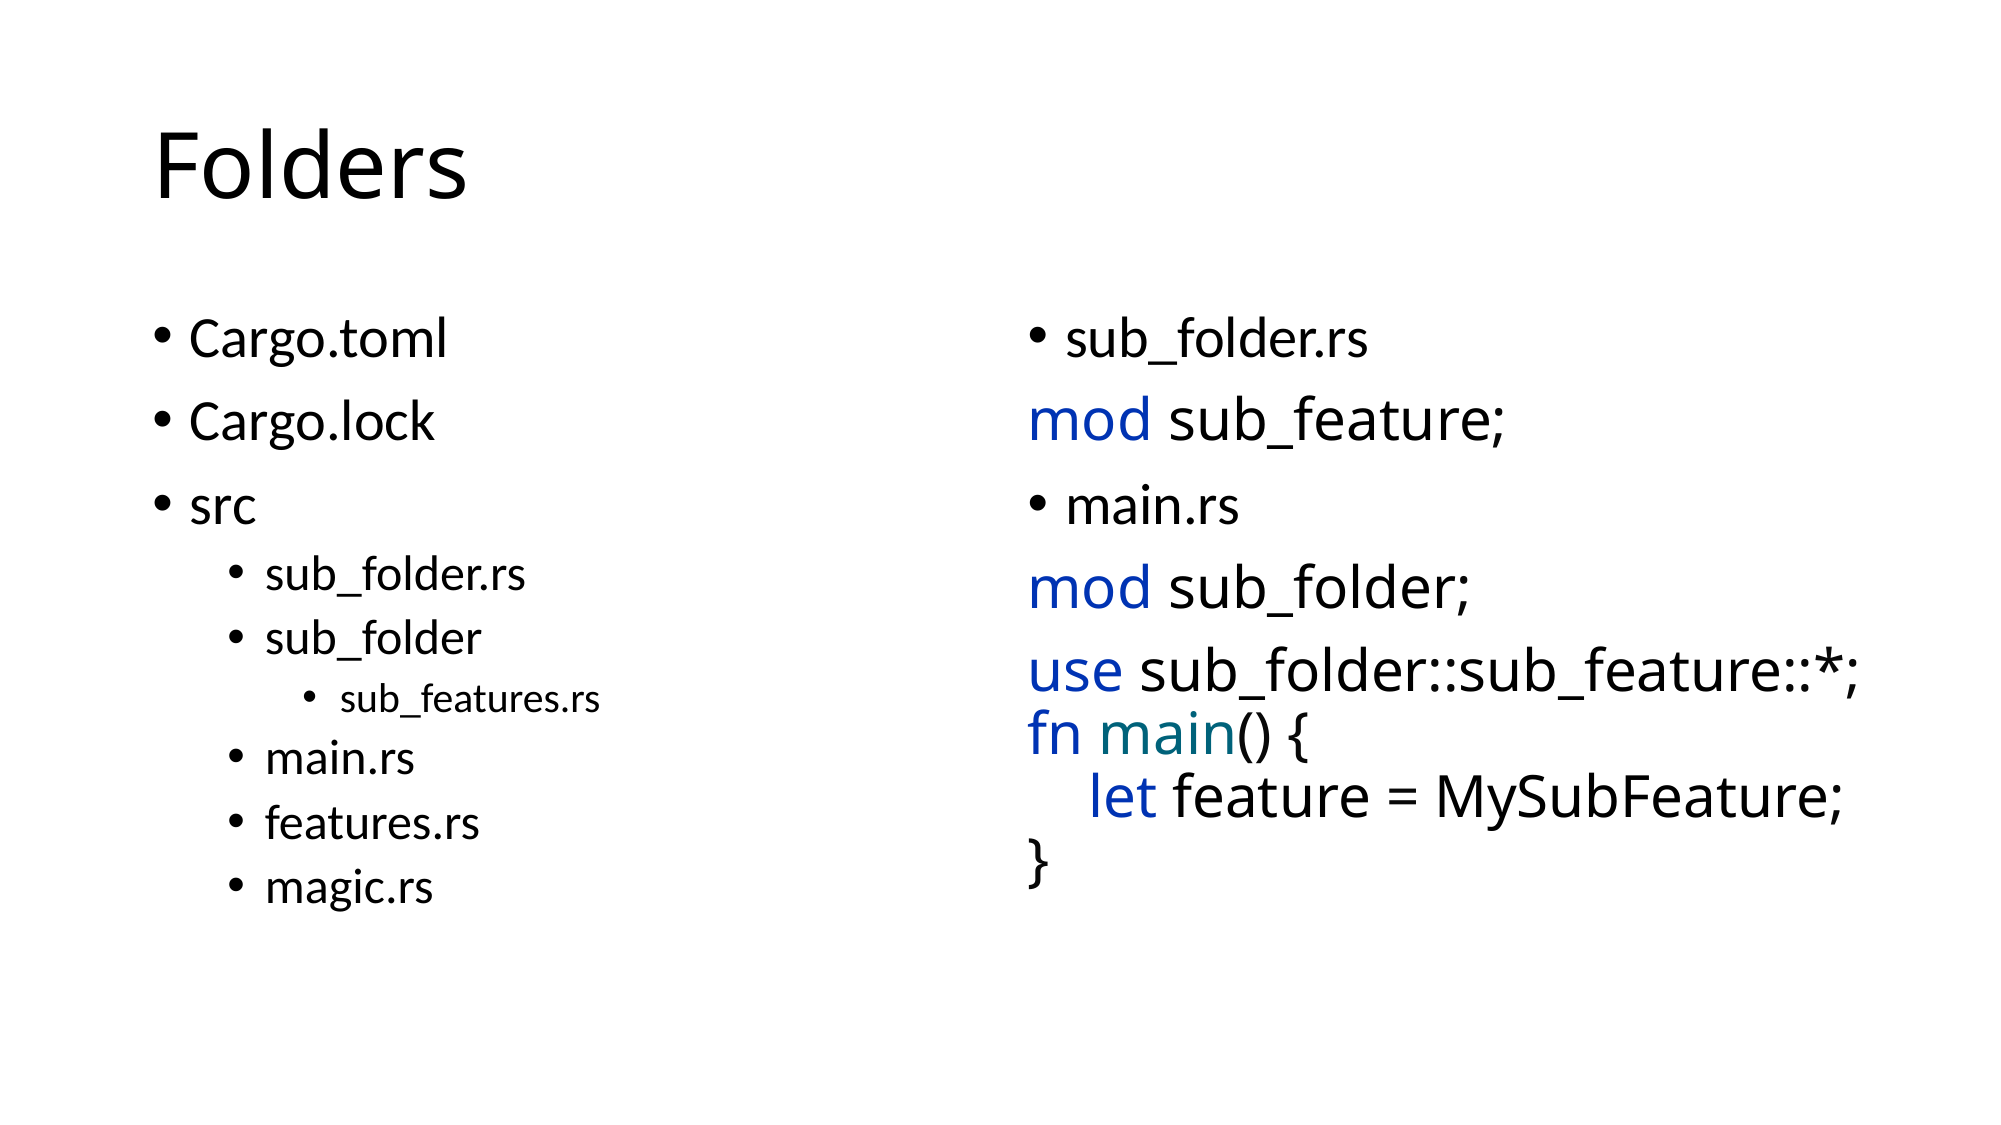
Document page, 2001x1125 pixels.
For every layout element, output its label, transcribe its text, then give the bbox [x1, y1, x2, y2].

title Folders [137, 59, 1863, 278]
list Cargo.toml Cargo.lock src sub_folder.rs sub_folder sub_features.rs main.rs features.rs magic.rs [137, 299, 988, 1014]
list sub_folder.rs mod sub_feature; main.rs mod sub_folder; use sub_folder::sub_feature::*; fn main() { let feature = MySubFeature; } [1012, 299, 1939, 1014]
